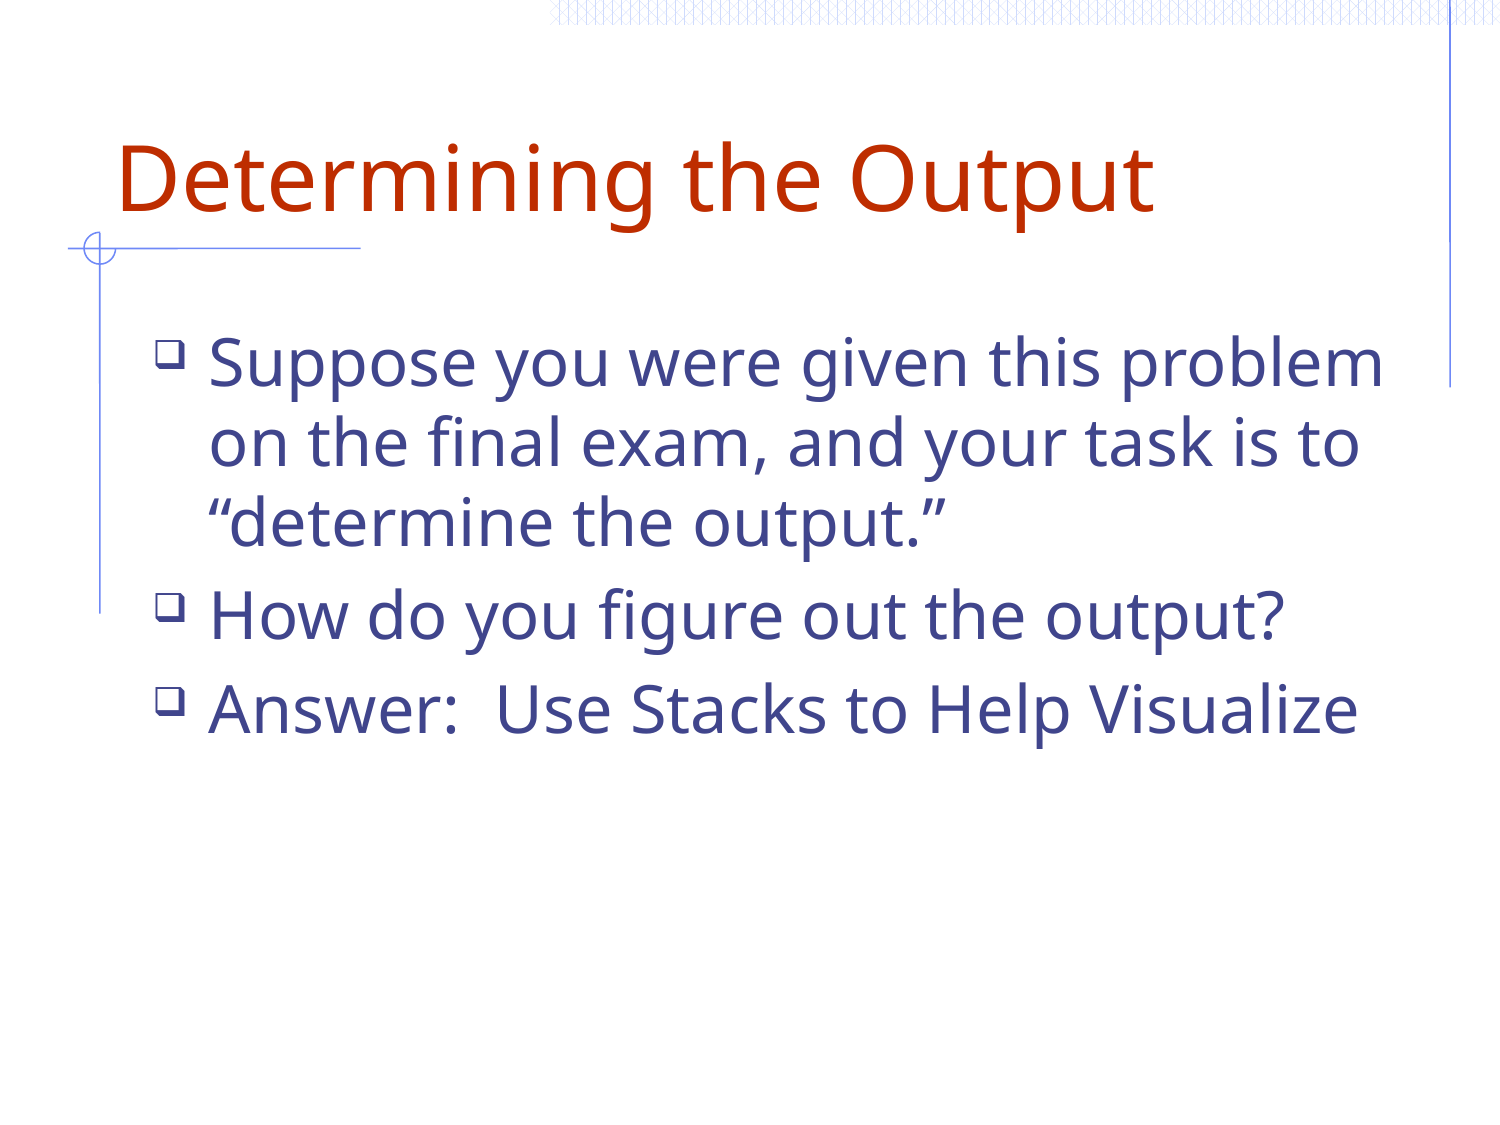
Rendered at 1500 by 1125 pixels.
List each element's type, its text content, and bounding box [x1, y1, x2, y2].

title Determining the Output [99, 49, 1376, 238]
list Suppose you were given this problem on the final exam, and your task is to “determine the output.” How do you figure out the output? Answer: Use Stacks to Help Visualize [137, 312, 1413, 988]
